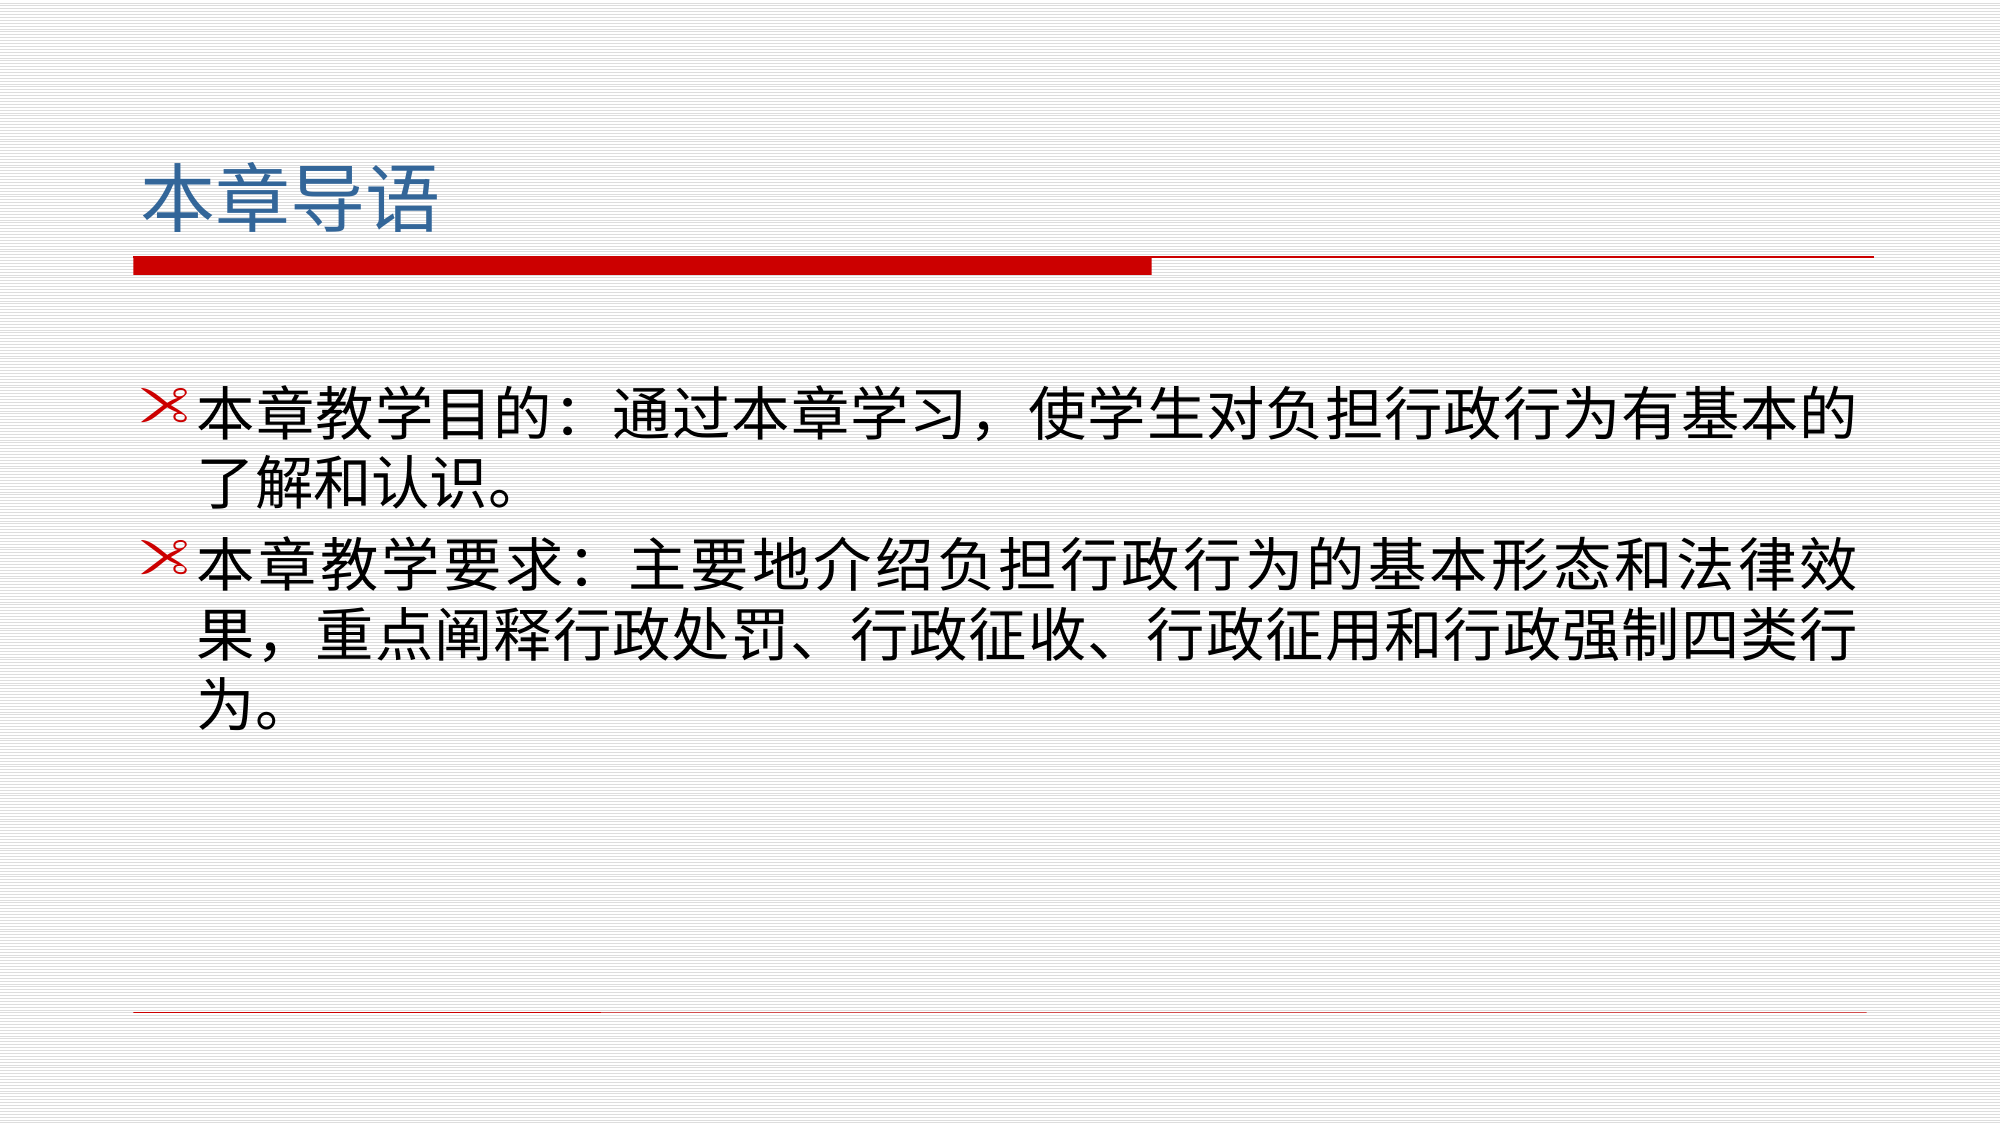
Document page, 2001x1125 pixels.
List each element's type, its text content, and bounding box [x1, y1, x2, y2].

list 本章教学目的：通过本章学习，使学生对负担行政行为有基本的了解和认识。 本章教学要求：主要地介绍负担行政行为的基本形态和法律效果，重点阐释行政处罚、行政征收、行政征用和行政强制四类行为。 [123, 287, 1875, 988]
title 本章导语 [125, 49, 1876, 250]
